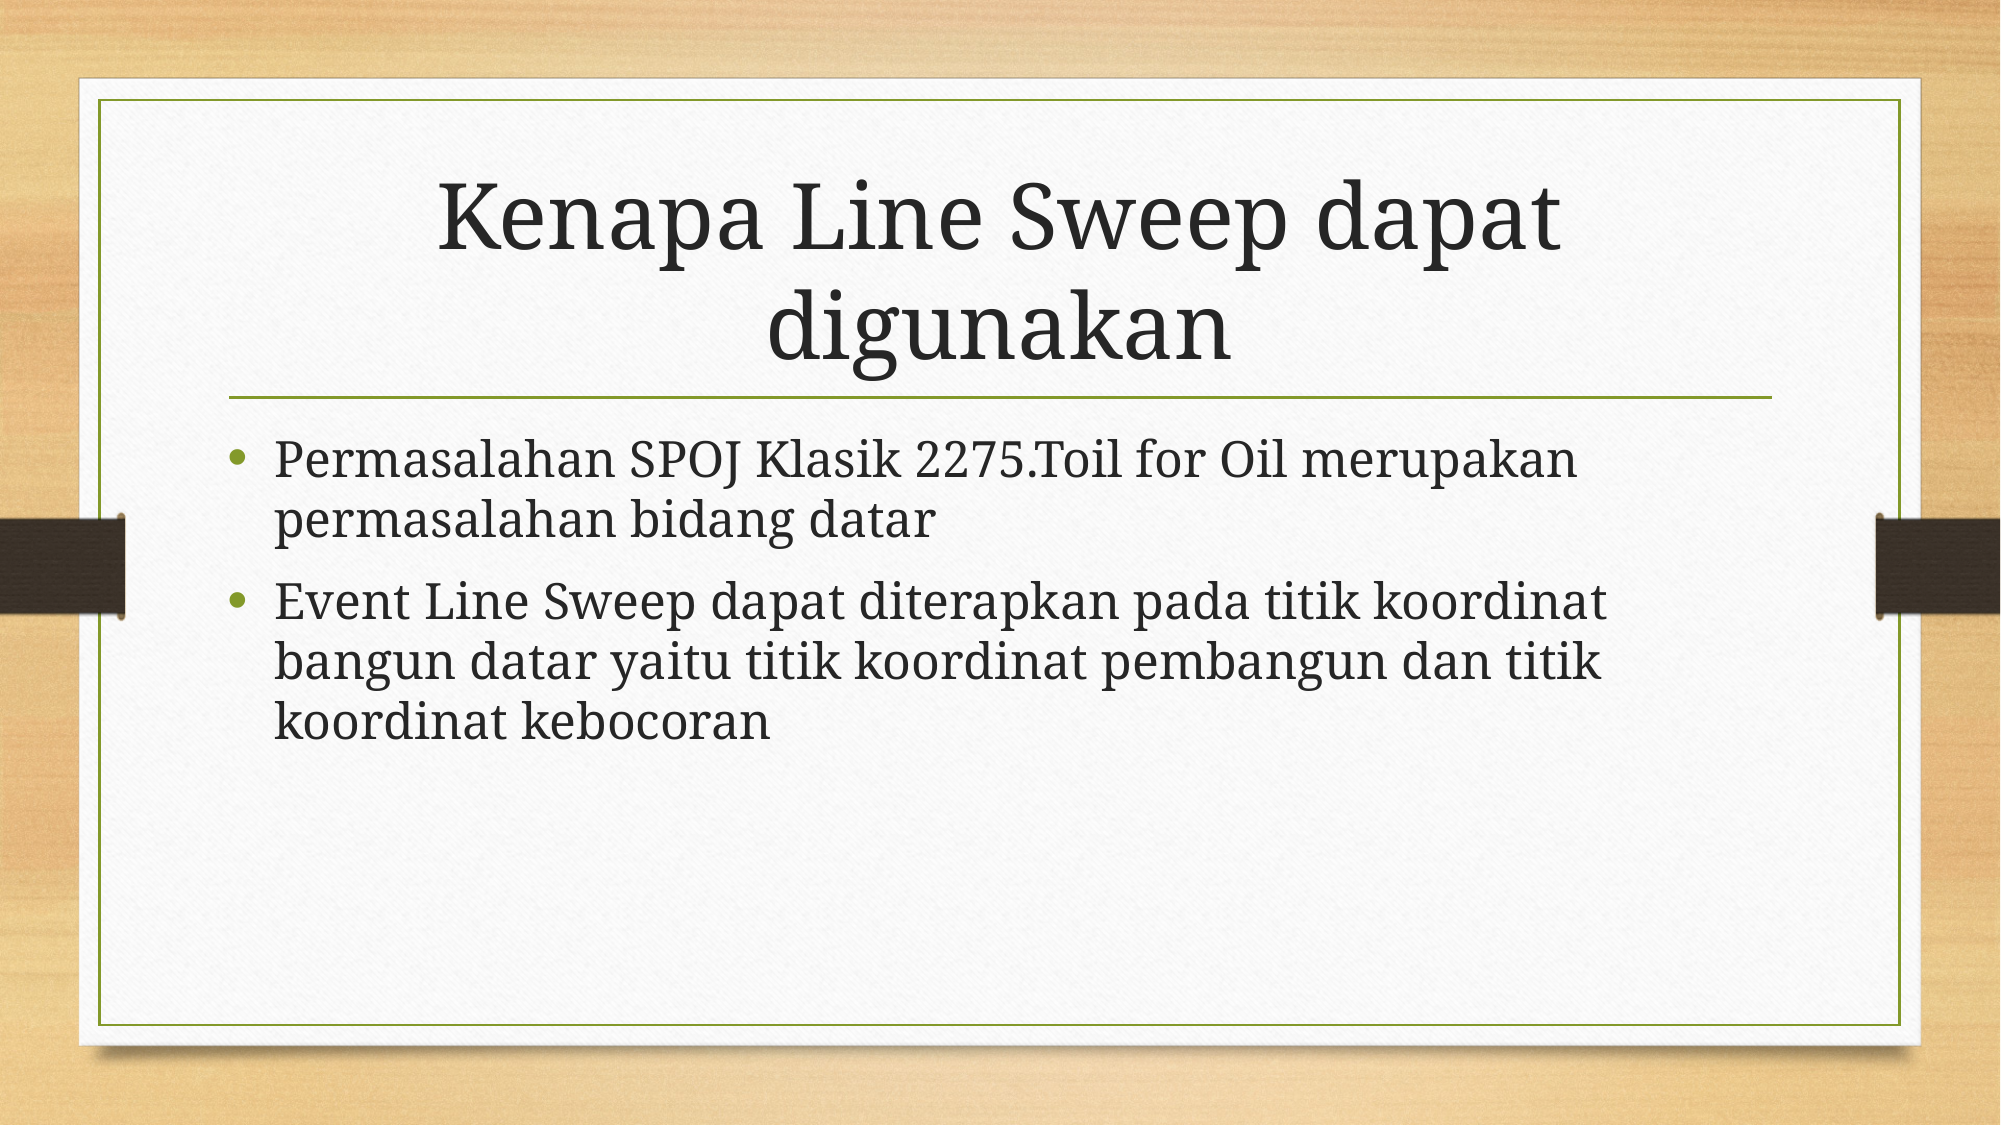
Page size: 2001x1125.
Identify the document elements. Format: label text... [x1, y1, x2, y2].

picture [0, 0, 2001, 1125]
list Permasalahan SPOJ Klasik 2275.Toil for Oil merupakan permasalahan bidang datar Event Line Sweep dapat diterapkan pada titik koordinat bangun datar yaitu titik koordinat pembangun dan titik koordinat kebocoran [212, 419, 1788, 964]
title Kenapa Line Sweep dapat digunakan [212, 161, 1788, 375]
